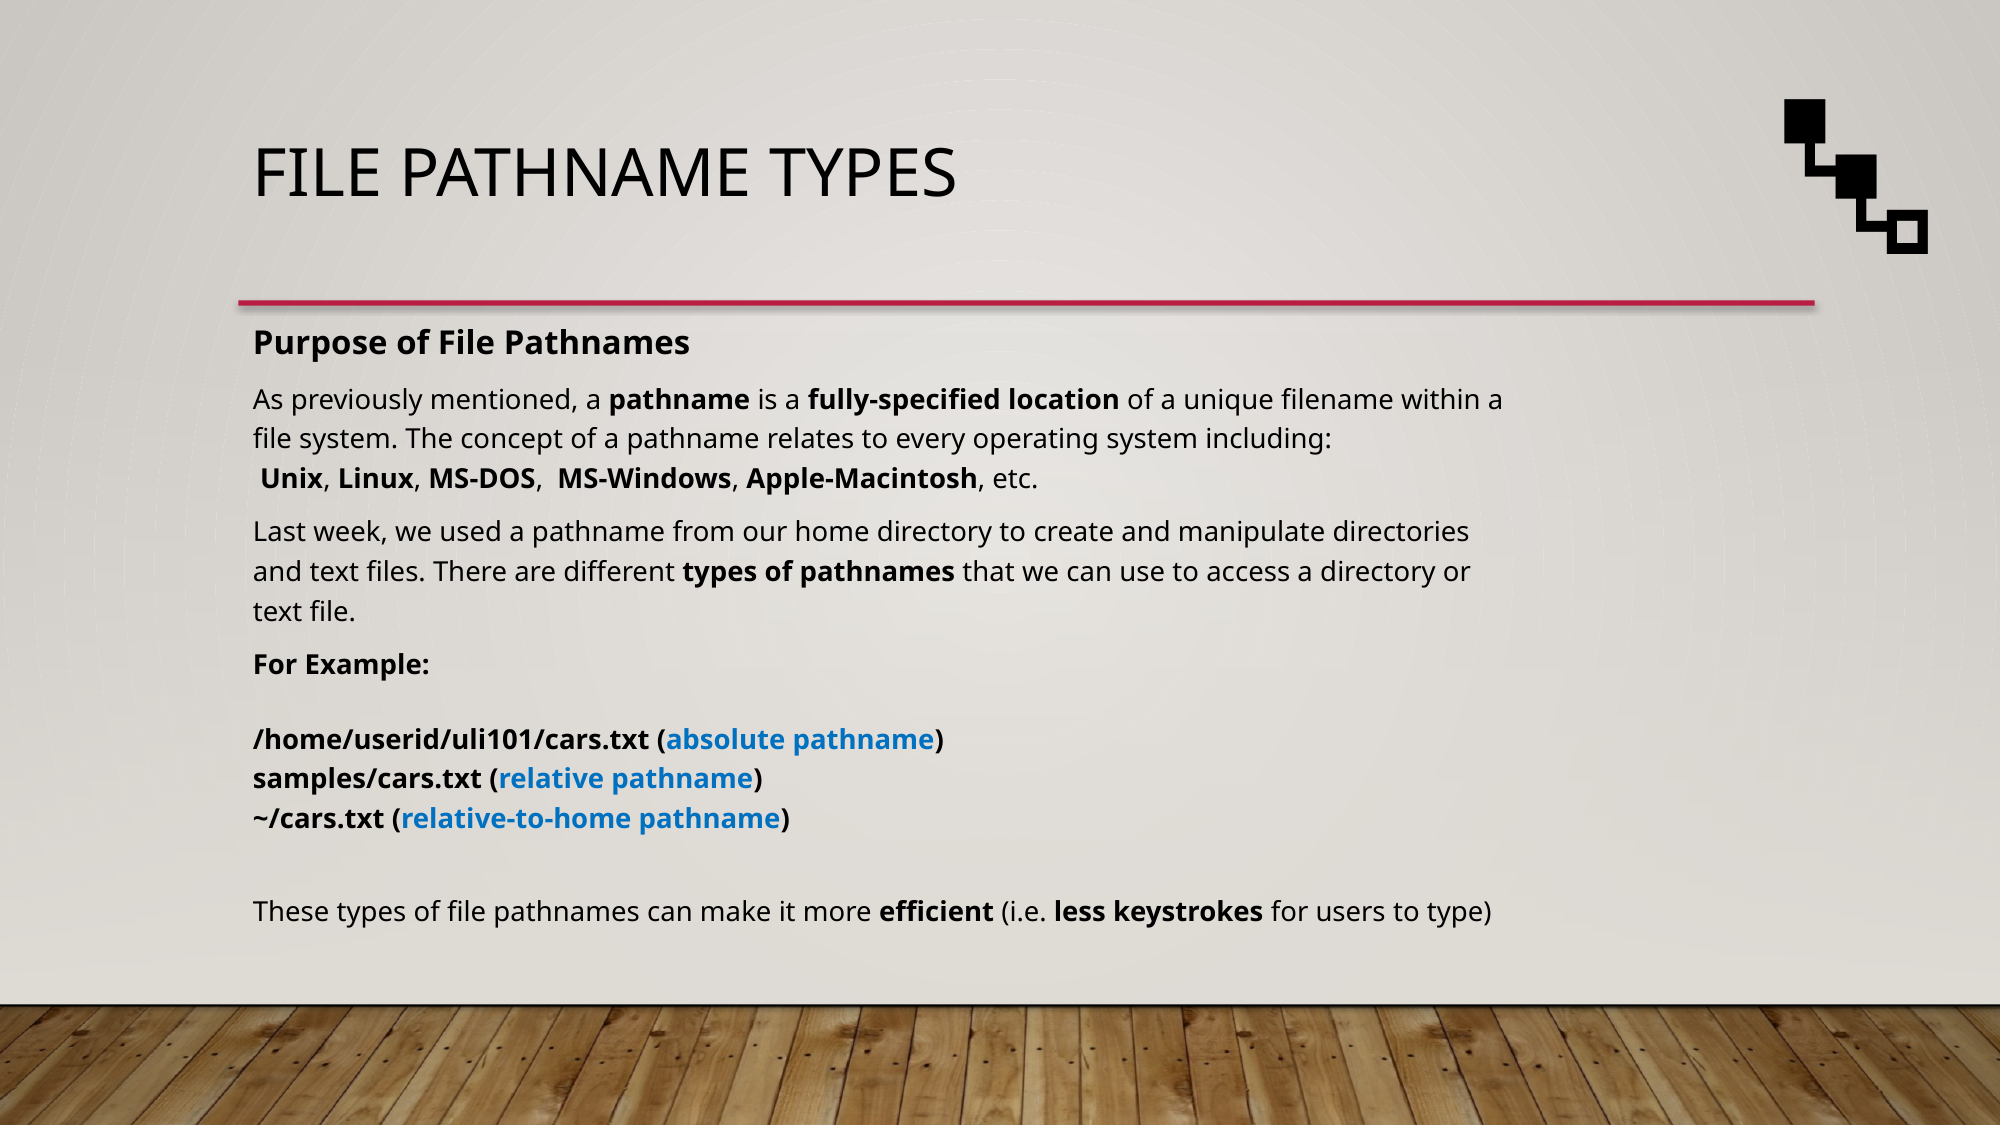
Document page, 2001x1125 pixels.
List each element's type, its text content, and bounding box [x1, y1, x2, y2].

picture [1773, 88, 1938, 266]
text_box Purpose of File Pathnames As previously mentioned, a pathname is a fully-specified location of a unique filename within a file system. The concept of a pathname relates to every operating system including: Unix, Linux, MS-DOS, MS-Windows, Apple-Macintosh, etc. Last week, we used a pathname from our home directory to create and manipulate directories and text files. There are different types of pathnames that we can use to access a directory or text file. For Example: /home/userid/uli101/cars.txt (absolute pathname) samples/cars.txt (relative pathname) ~/cars.txt (relative-to-home pathname) These types of file pathnames can make it more efficient (i.e. less keystrokes for users to type) [238, 306, 1532, 950]
text_box FILE PATHNAME TYPES [238, 131, 1814, 304]
picture [0, 1007, 2000, 1125]
